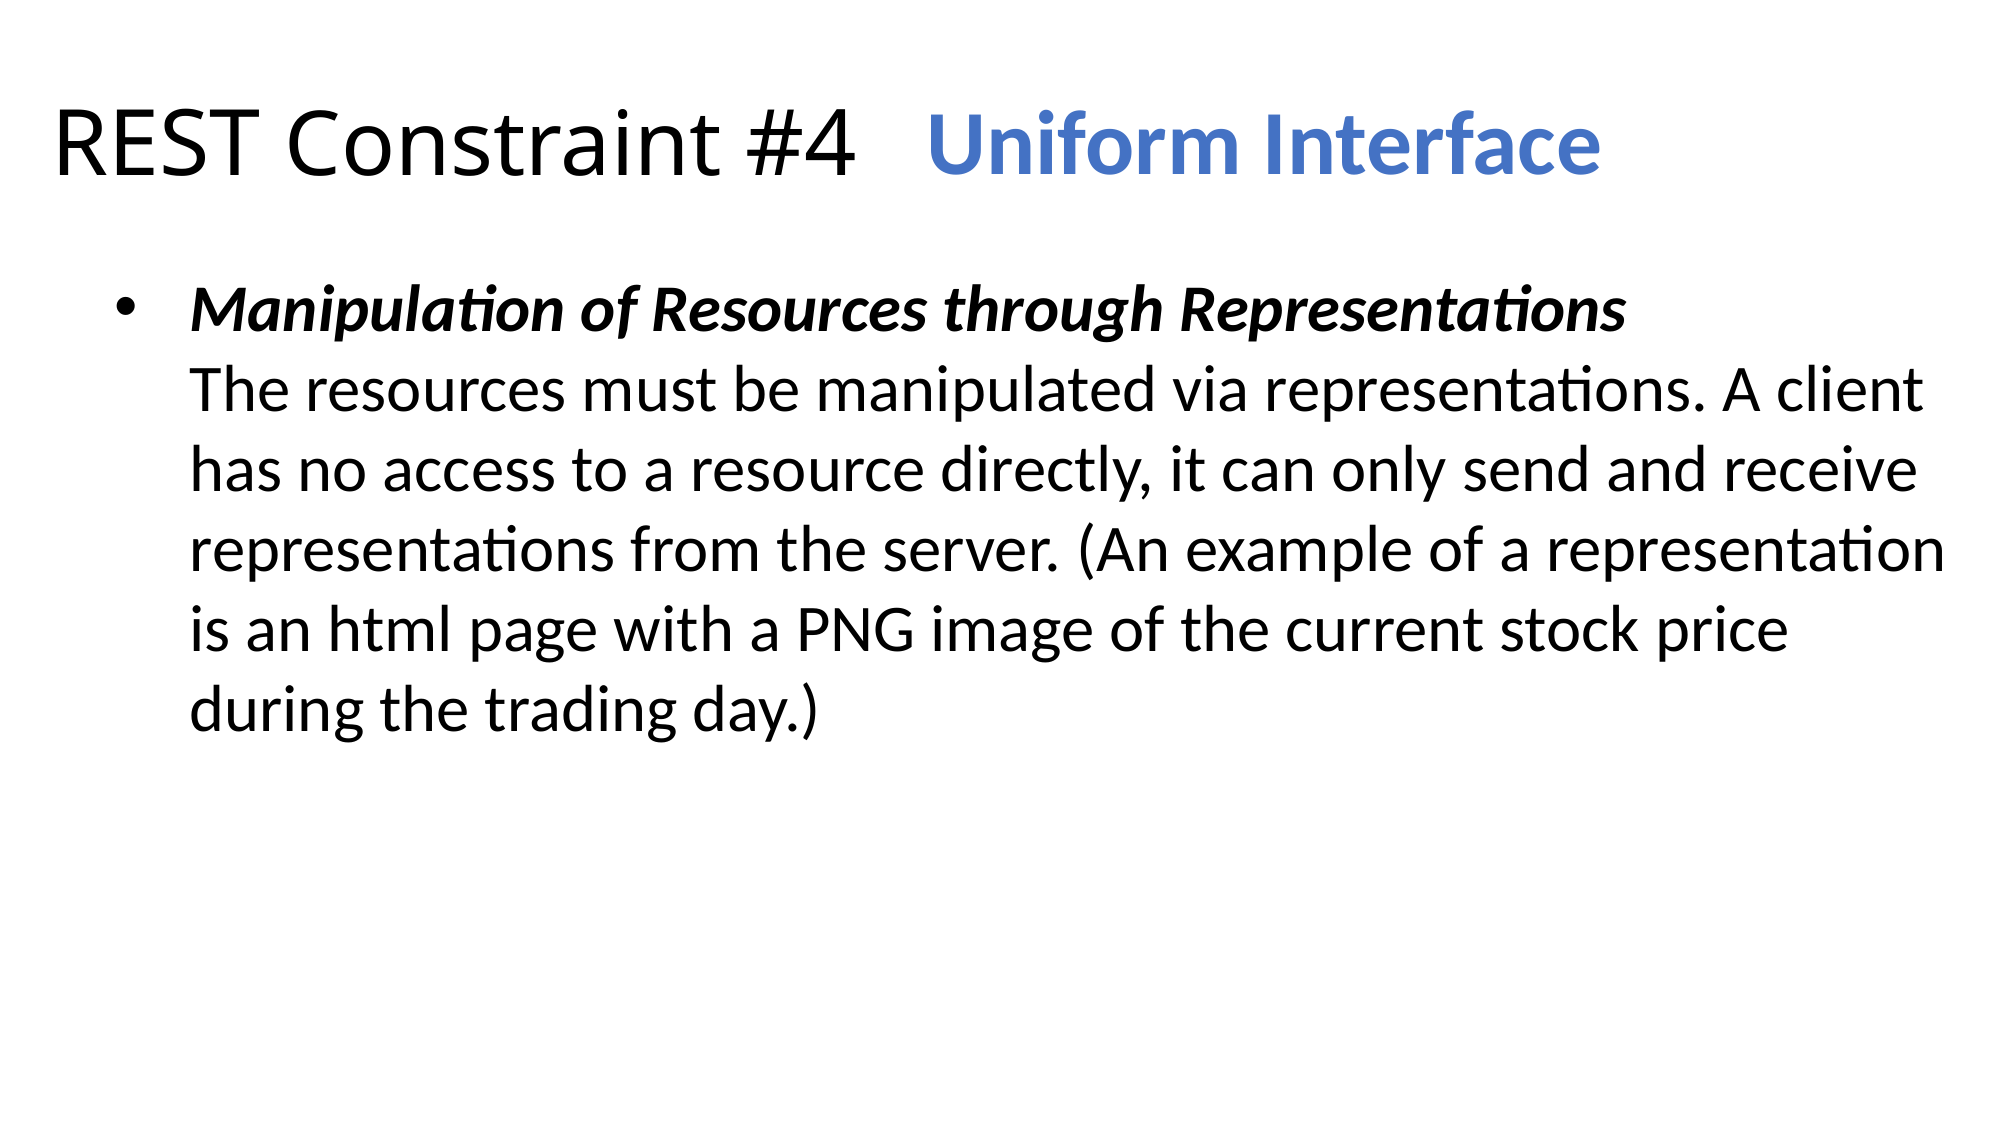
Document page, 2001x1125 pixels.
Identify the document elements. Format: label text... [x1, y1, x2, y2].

text_box REST Constraint #4 [27, 45, 882, 233]
text_box Uniform Interface [911, 75, 1618, 201]
text_box Manipulation of Resources through Representations The resources must be manipulated via representations. A client has no access to a resource directly, it can only send and receive representations from the server. (An example of a representation is an html page with a PNG image of the current stock price during the trading day.) [99, 257, 1976, 753]
